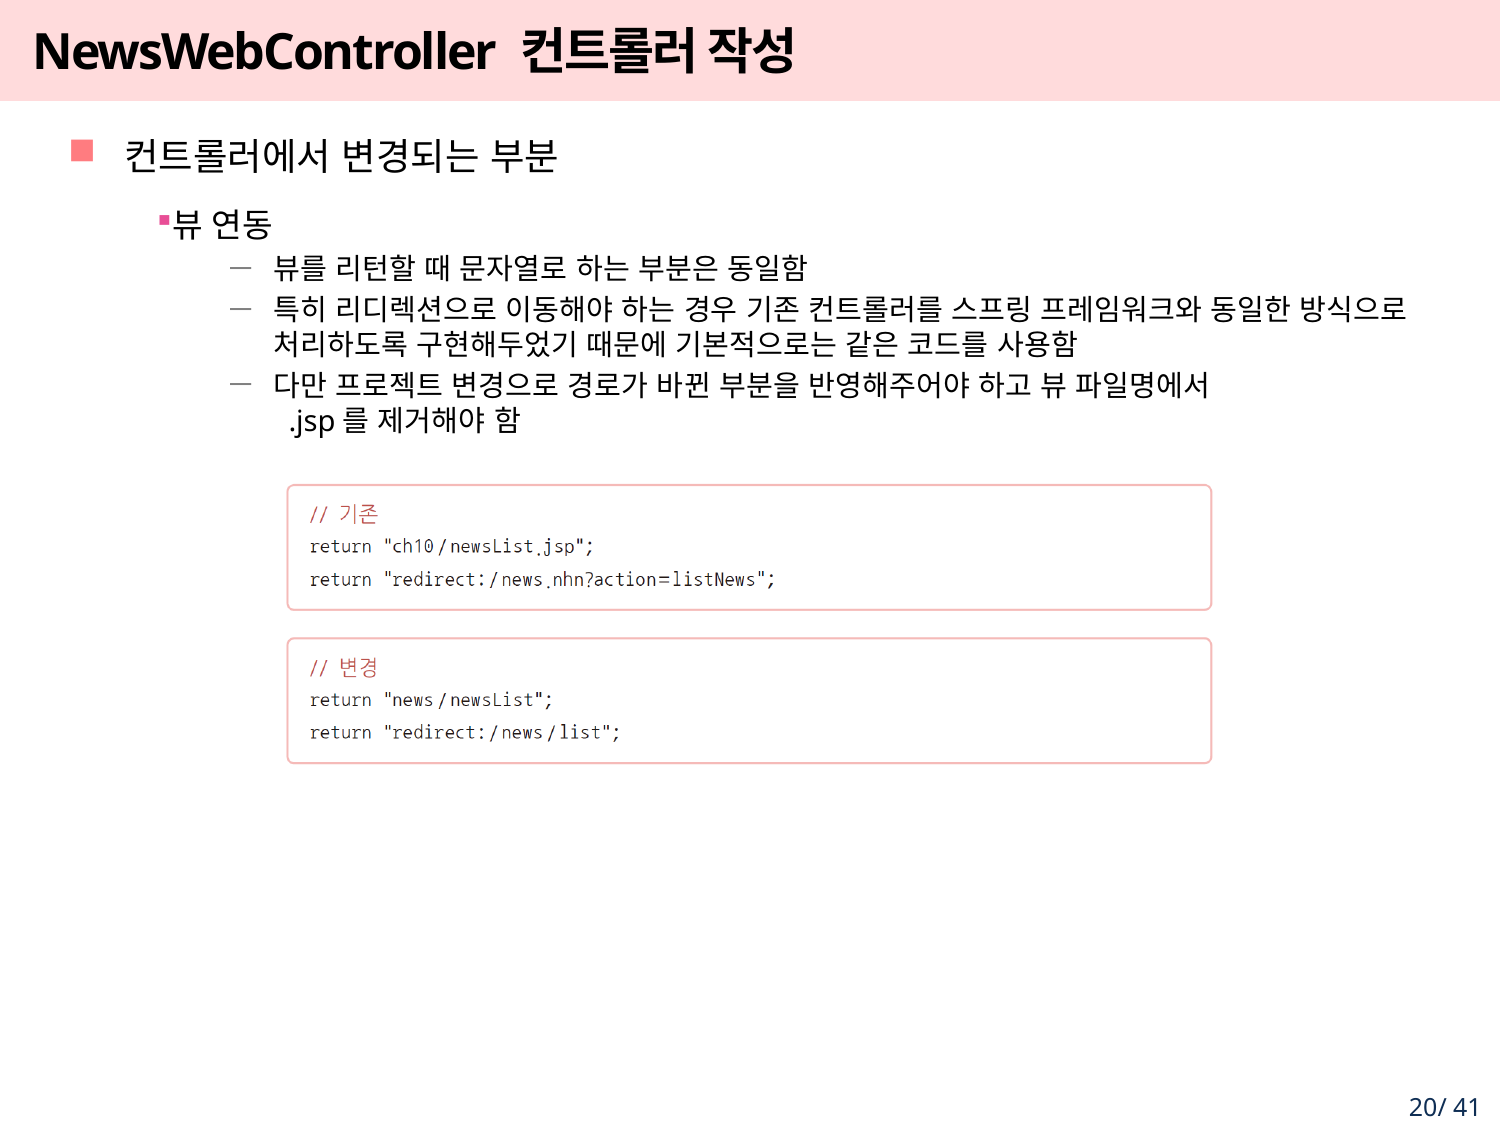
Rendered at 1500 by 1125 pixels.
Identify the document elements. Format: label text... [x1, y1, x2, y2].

title NewsWebController 컨트롤러 작성 [17, 10, 1295, 89]
list 컨트롤러에서 변경되는 부분 뷰 연동 뷰를 리턴할 때 문자열로 하는 부분은 동일함 특히 리디렉션으로 이동해야 하는 경우 기존 컨트롤러를 스프링 프레임워크와 동일한 방식으로 처리하도록 구현해두었기 때문에 기본적으로는 같은 코드를 사용함 다만 프로젝트 변경으로 경로가 바뀐 부분을 반영해주어야 하고 뷰 파일명에서 .jsp를 제거해야 함 [53, 125, 1425, 1005]
picture [283, 479, 1217, 771]
